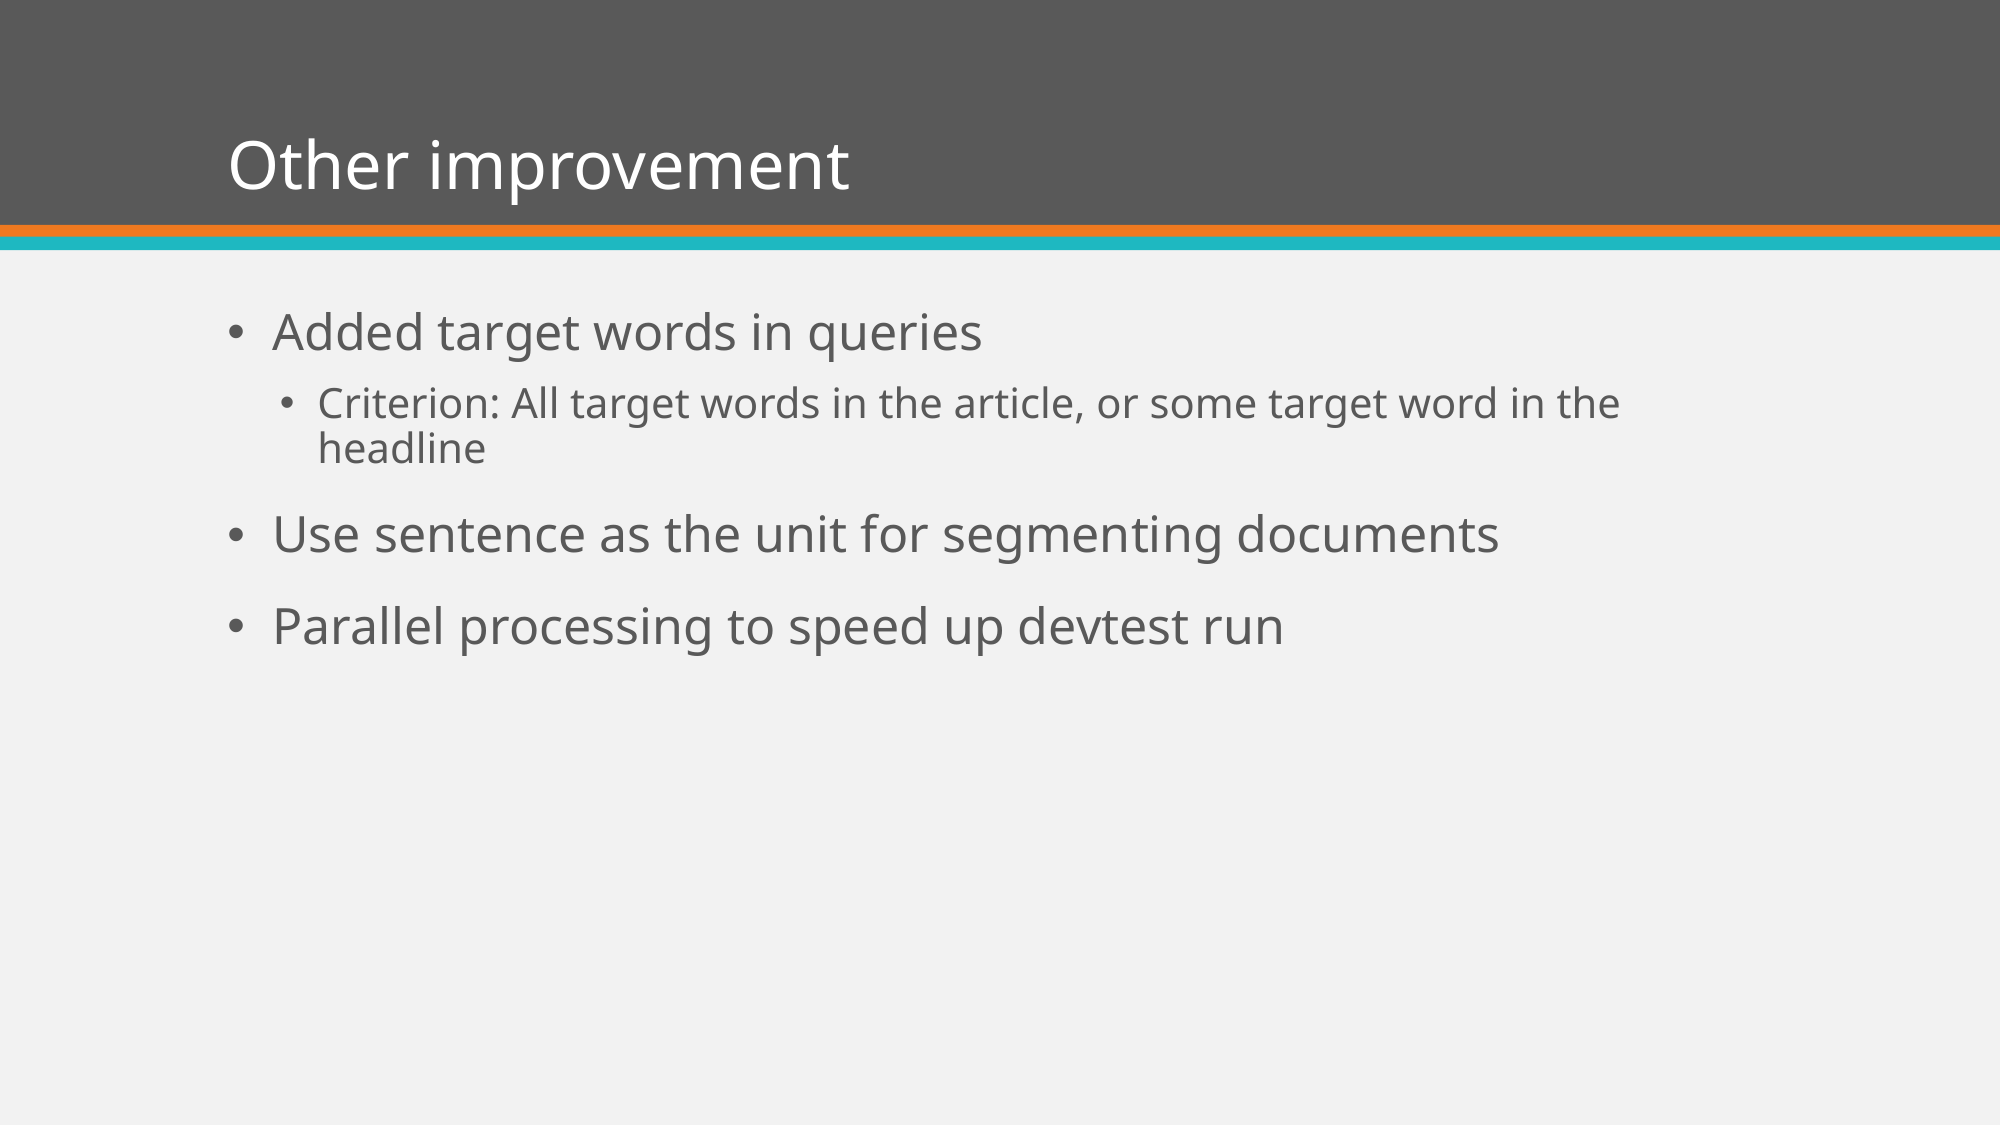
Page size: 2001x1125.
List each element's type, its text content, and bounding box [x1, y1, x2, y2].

title Other improvement [212, 41, 1788, 212]
list Added target words in queries Criterion: All target words in the article, or some target word in the headline Use sentence as the unit for segmenting documents Parallel processing to speed up devtest run [212, 299, 1788, 1013]
